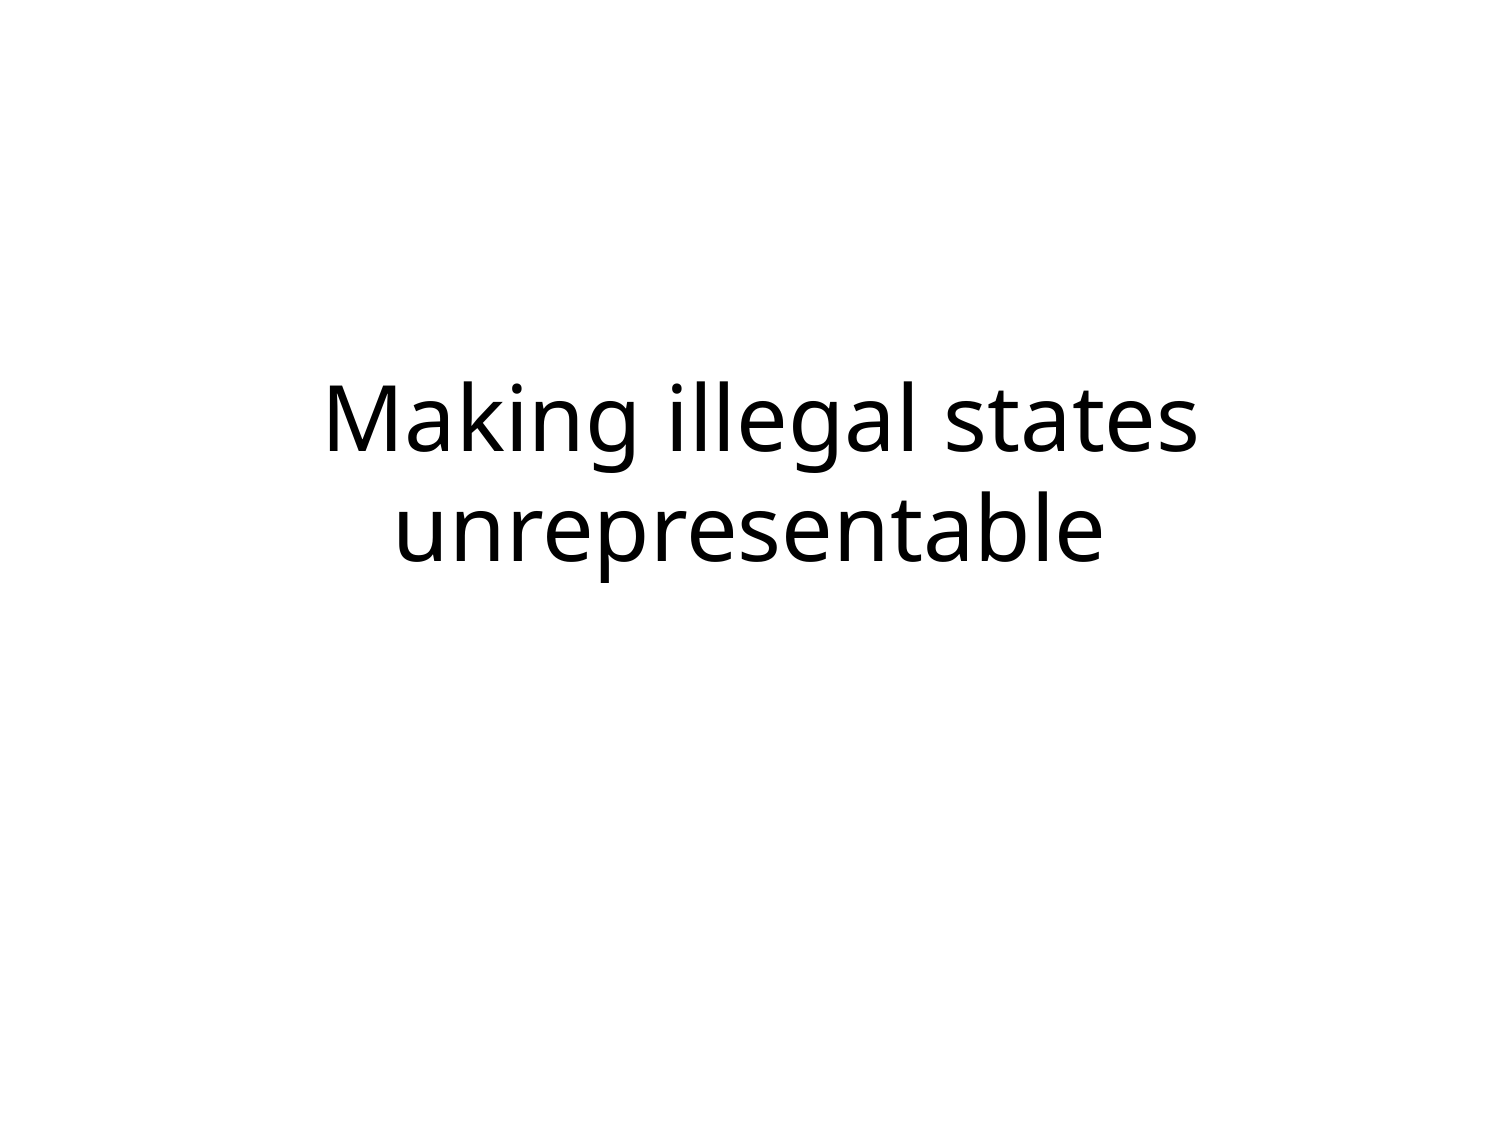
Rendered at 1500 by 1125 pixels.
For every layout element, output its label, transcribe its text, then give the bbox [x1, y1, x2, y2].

title Making illegal states unrepresentable [112, 349, 1388, 591]
